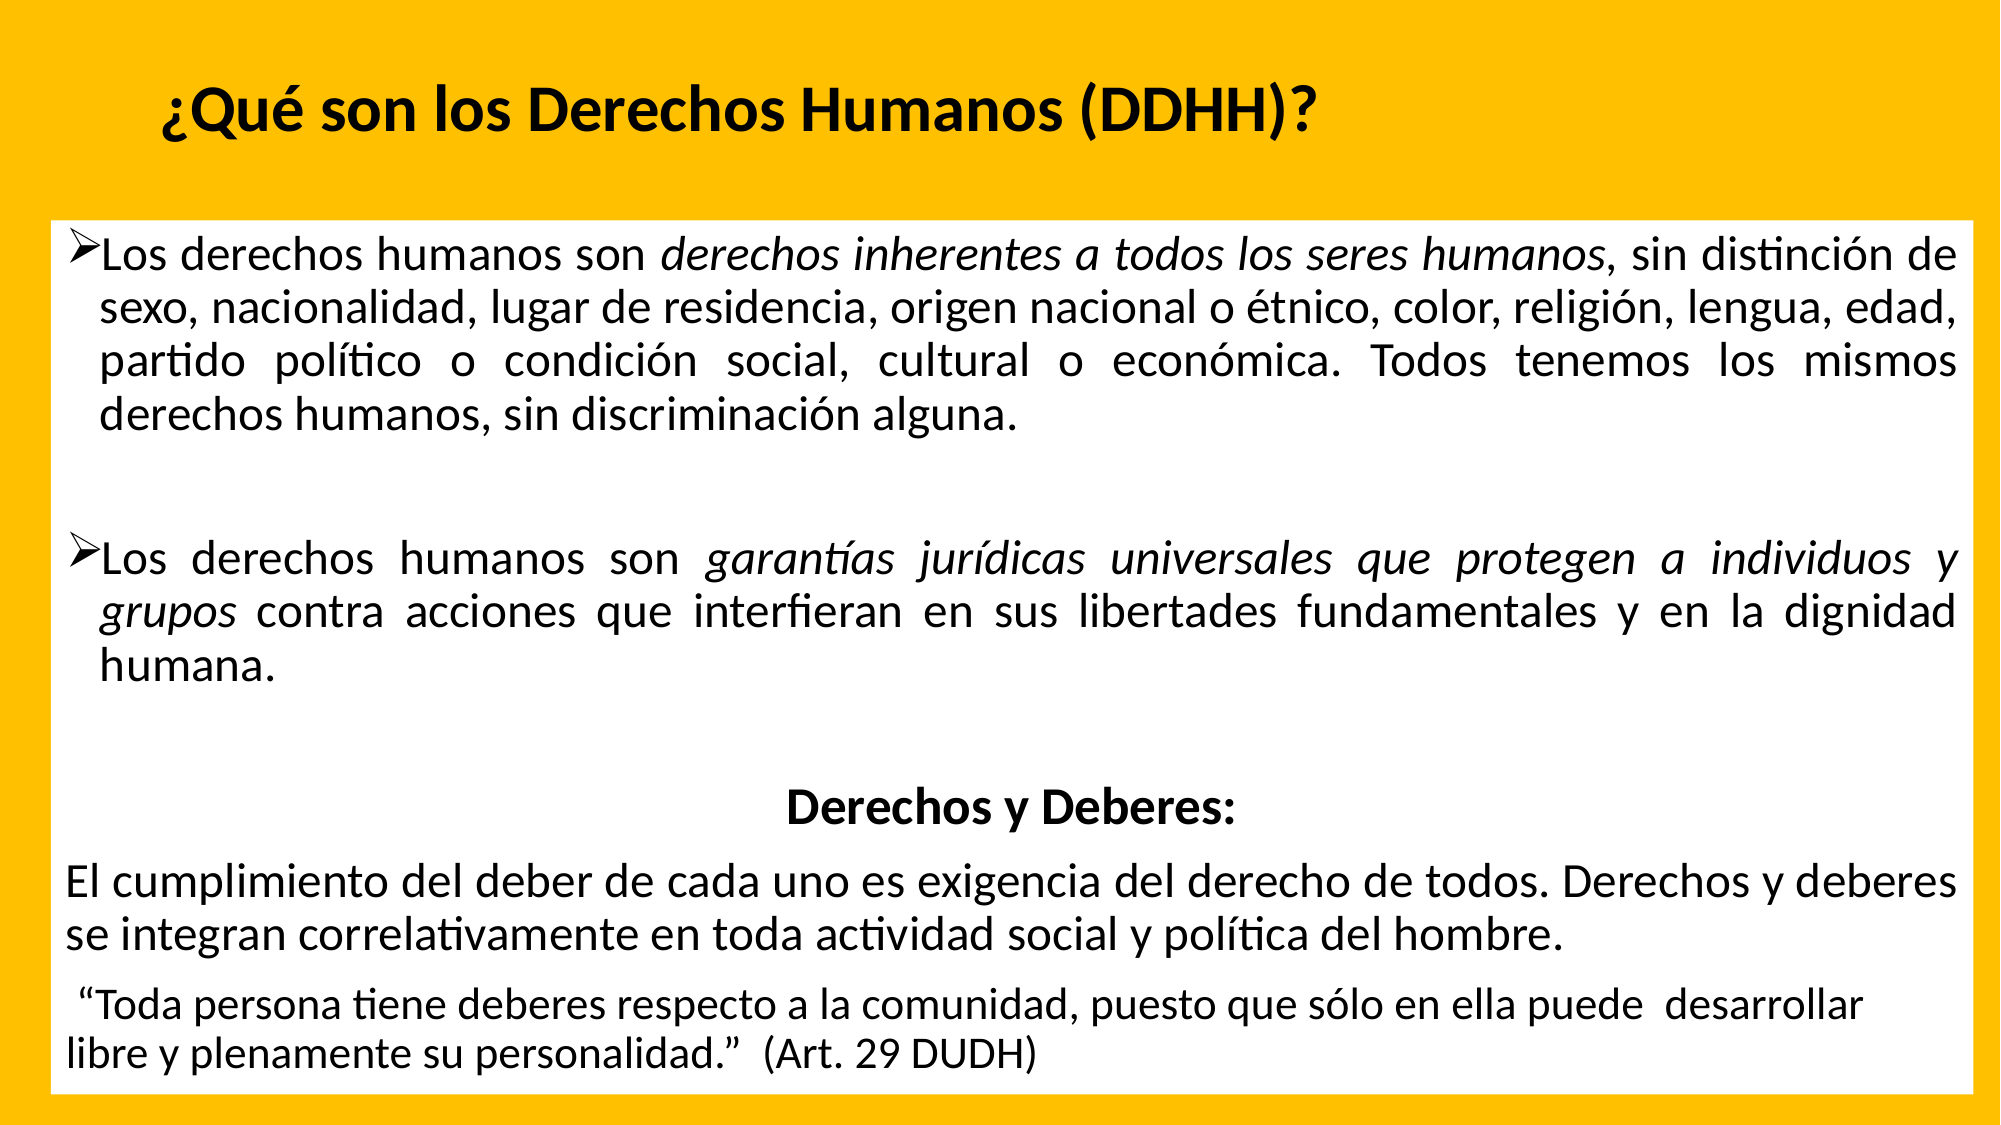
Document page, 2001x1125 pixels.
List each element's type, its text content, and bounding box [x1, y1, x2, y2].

title ¿Qué son los Derechos Humanos (DDHH)? [144, 42, 1508, 177]
list Los derechos humanos son derechos inherentes a todos los seres humanos, sin distinción de sexo, nacionalidad, lugar de residencia, origen nacional o étnico, color, religión, lengua, edad, partido político o condición social, cultural o económica. Todos tenemos los mismos derechos humanos, sin discriminación alguna. Los derechos humanos son garantías jurídicas universales que protegen a individuos y grupos contra acciones que interfieran en sus libertades fundamentales y en la dignidad humana. Derechos y Deberes: El cumplimiento del deber de cada uno es exigencia del derecho de todos. Derechos y deberes se integran correlativamente en toda actividad social y política del hombre. “Toda persona tiene deberes respecto a la comunidad, puesto que sólo en ella puede desarrollar libre y plenamente su personalidad.” (Art. 29 DUDH) [50, 220, 1974, 1095]
